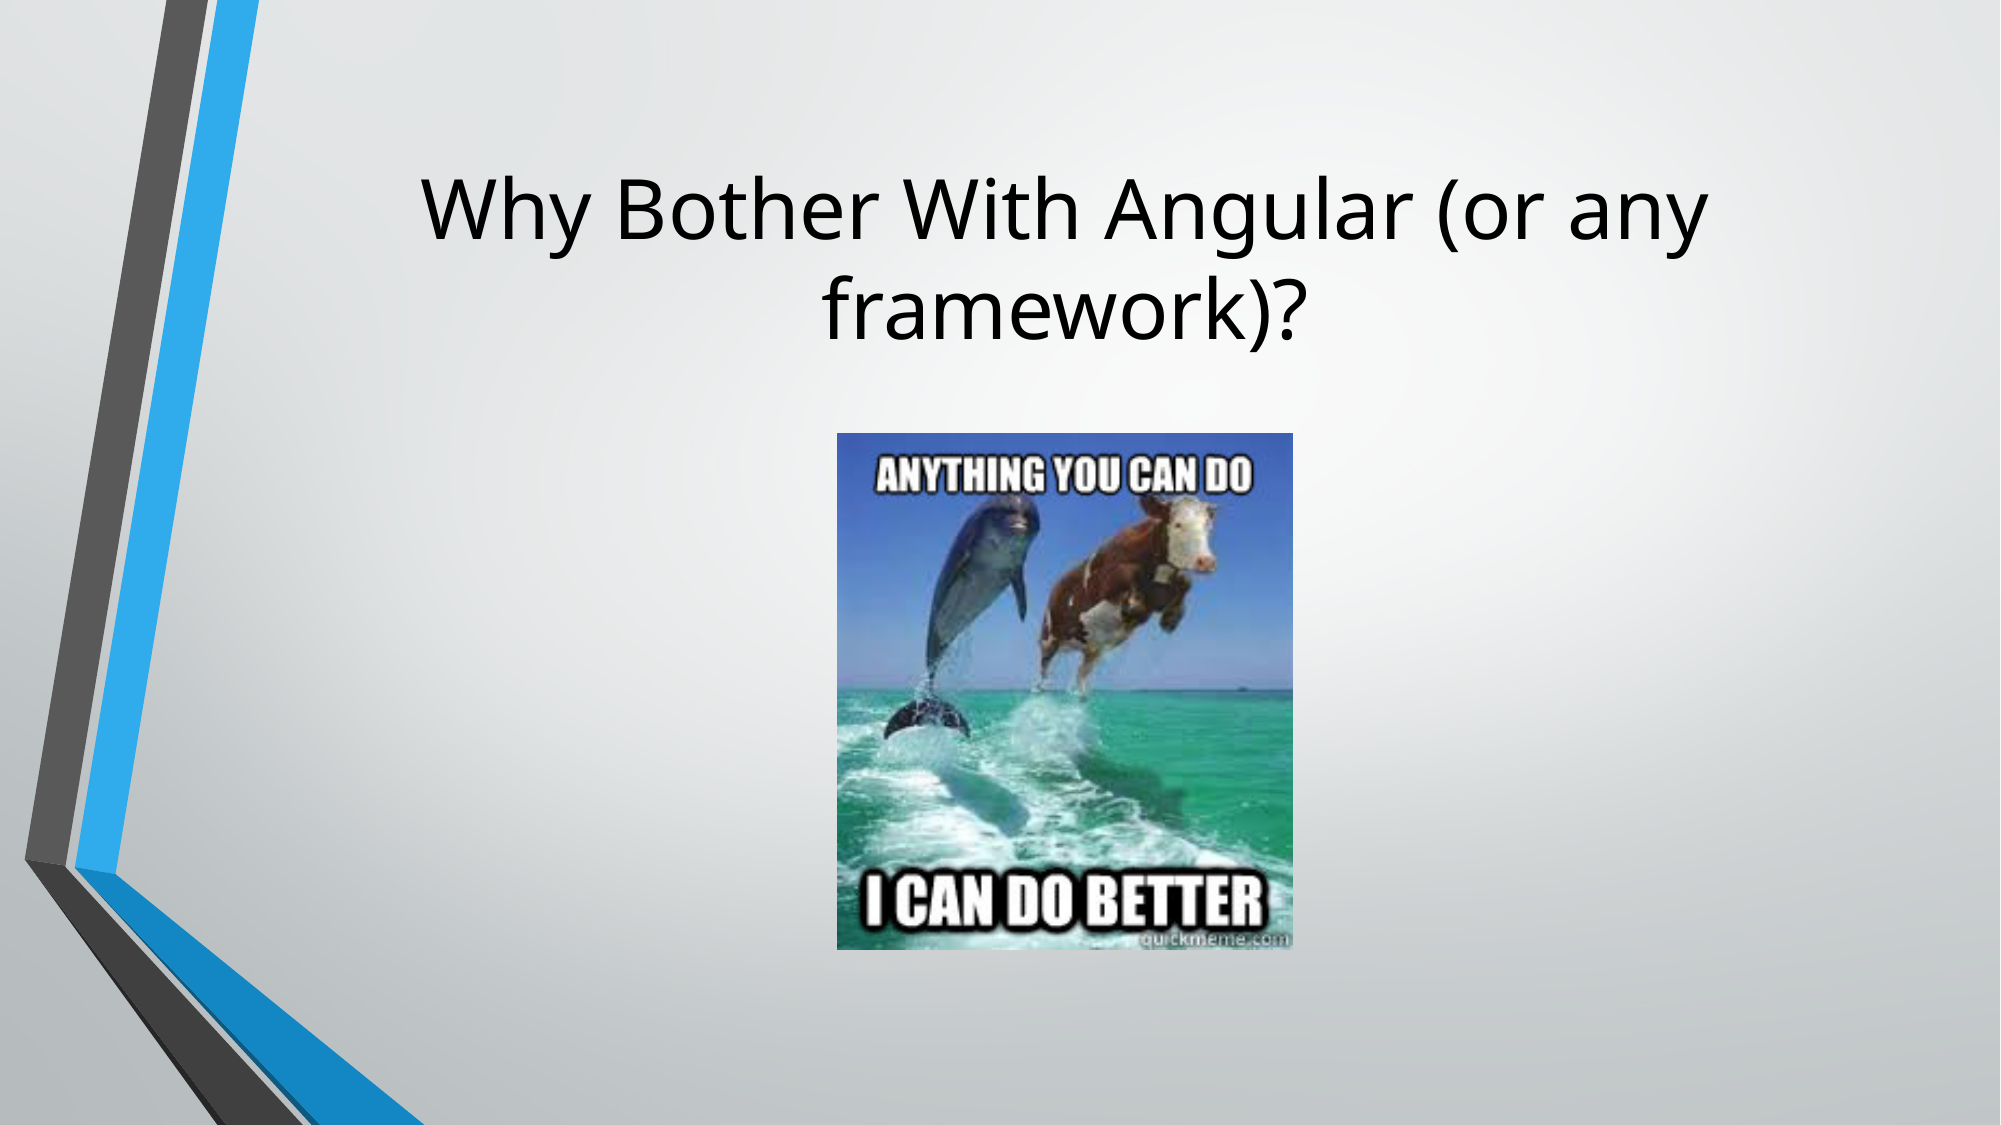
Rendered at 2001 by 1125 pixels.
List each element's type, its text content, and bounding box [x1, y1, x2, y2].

title Why Bother With Angular (or any framework)? [243, 112, 1887, 400]
picture [837, 433, 1294, 951]
